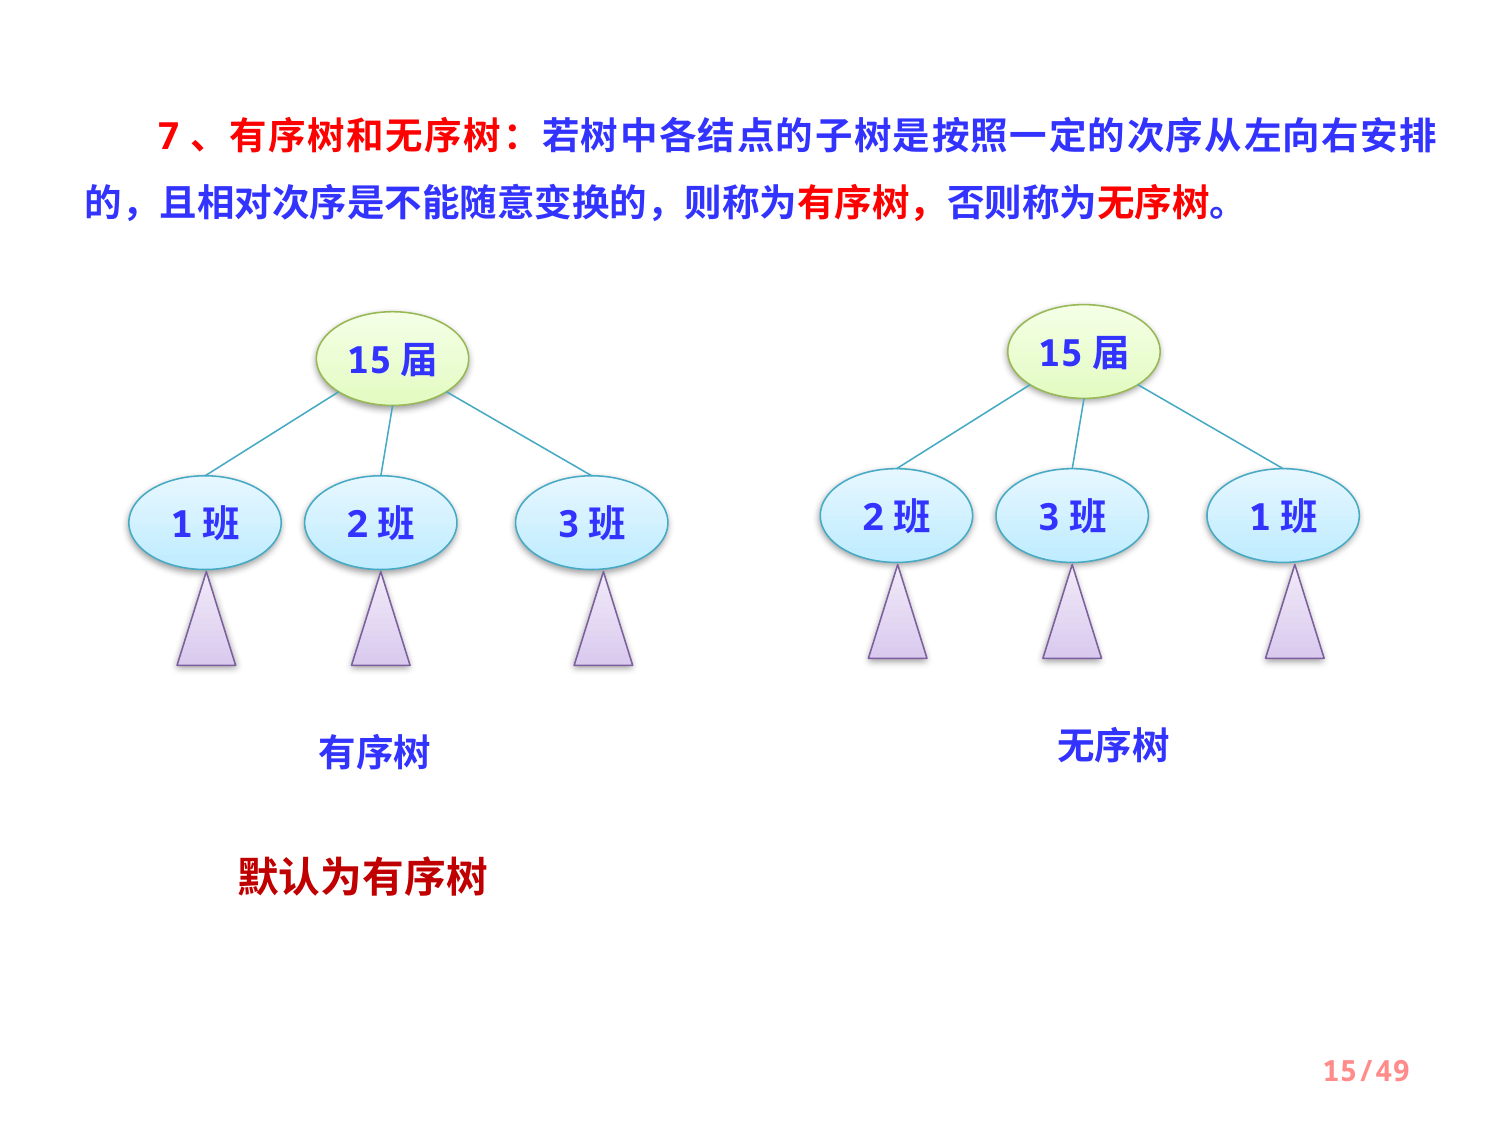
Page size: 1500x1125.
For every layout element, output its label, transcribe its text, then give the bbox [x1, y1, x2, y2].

text_box 2班 [303, 474, 458, 571]
text_box [1042, 563, 1103, 660]
text_box [1264, 563, 1325, 660]
text_box [176, 570, 237, 667]
text_box 有序树 [269, 721, 481, 782]
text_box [351, 434, 423, 447]
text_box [229, 366, 315, 501]
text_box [920, 359, 1006, 494]
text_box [1042, 427, 1114, 440]
text_box 无序树 [1007, 714, 1219, 775]
text_box 3班 [995, 467, 1150, 564]
text_box 7、有序树和无序树：若树中各结点的子树是按照一定的次序从左向右安排的，且相对次序是不能随意变换的，则称为有序树，否则称为无序树。 [70, 81, 1454, 232]
text_box [867, 563, 928, 660]
text_box 默认为有序树 [222, 843, 610, 909]
slide_number 15/49 [1074, 1042, 1425, 1103]
text_box 15届 [315, 310, 470, 407]
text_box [476, 360, 562, 507]
text_box [350, 570, 411, 667]
text_box 1班 [128, 475, 282, 571]
text_box 1班 [1206, 467, 1361, 564]
text_box 2班 [819, 467, 974, 564]
text_box 3班 [514, 474, 669, 571]
text_box [573, 570, 634, 667]
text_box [1168, 353, 1253, 500]
text_box 15届 [1007, 303, 1161, 400]
